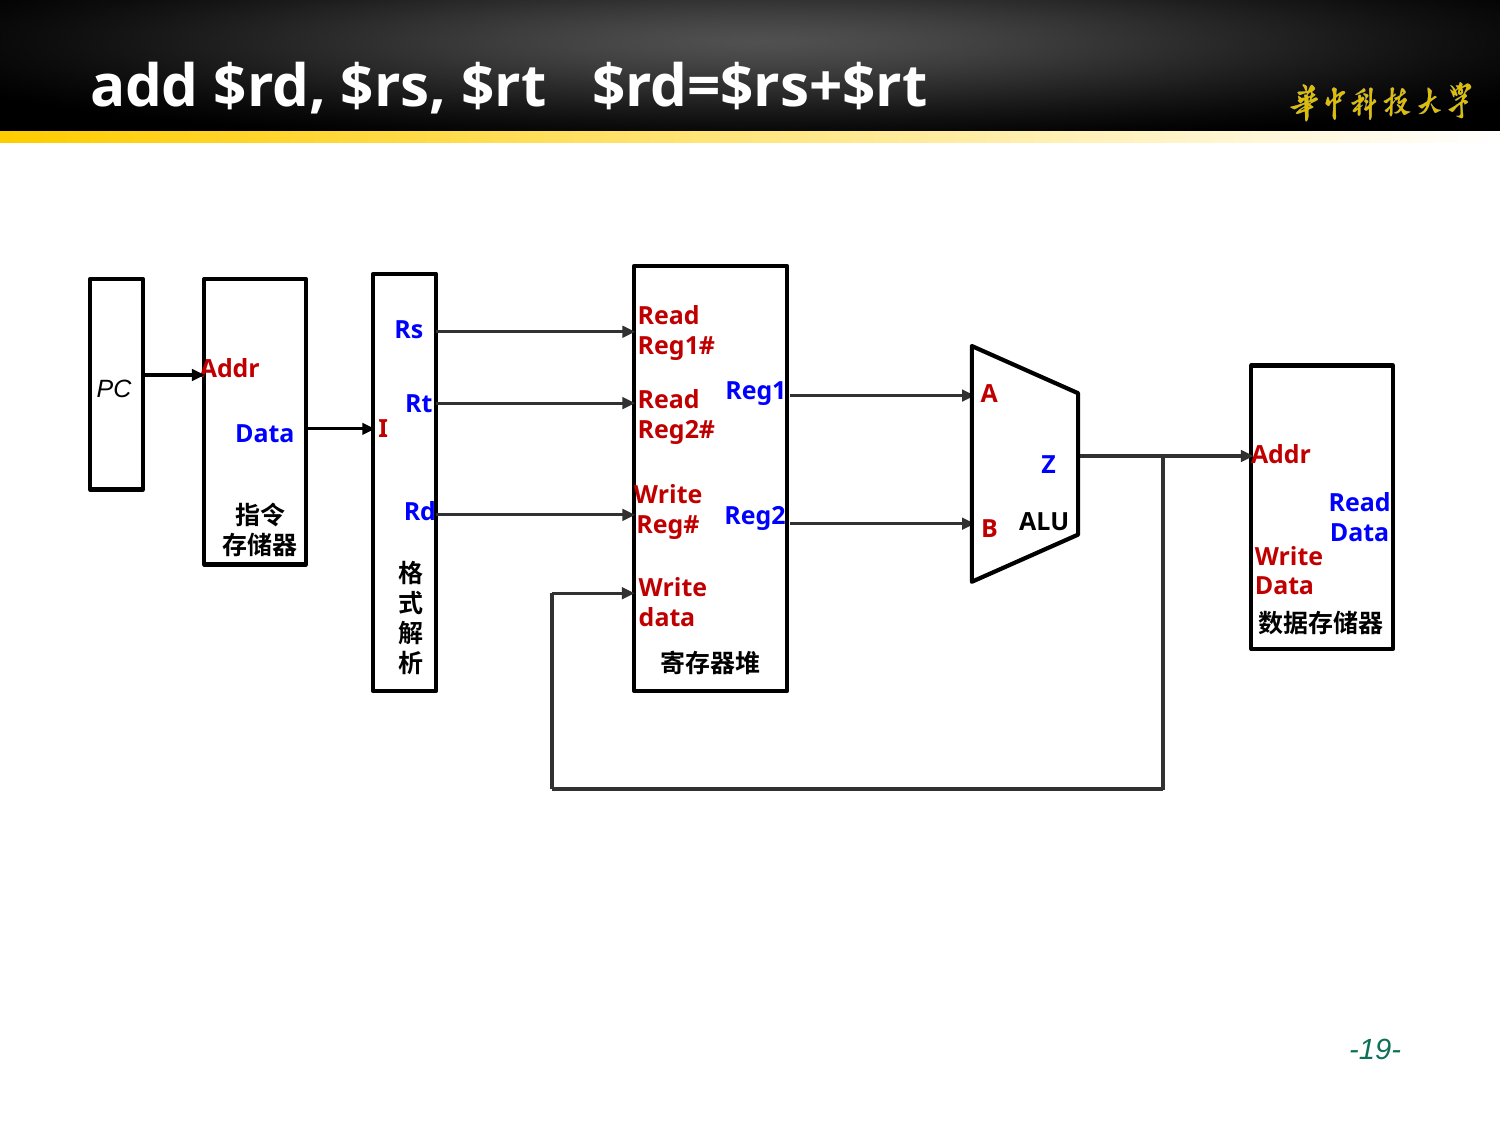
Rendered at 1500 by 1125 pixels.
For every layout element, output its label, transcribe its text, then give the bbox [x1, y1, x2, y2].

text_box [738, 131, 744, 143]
title 例子 [562, 131, 567, 143]
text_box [1236, 365, 1405, 650]
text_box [625, 265, 797, 692]
title add $rd, $rs, $rt $rd=$rs+$rt [75, 35, 1425, 131]
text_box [363, 273, 450, 692]
slide_number -19- [1257, 1023, 1425, 1102]
picture [0, 0, 1500, 131]
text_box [78, 278, 150, 490]
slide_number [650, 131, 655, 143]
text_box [965, 345, 1085, 583]
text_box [189, 278, 317, 569]
